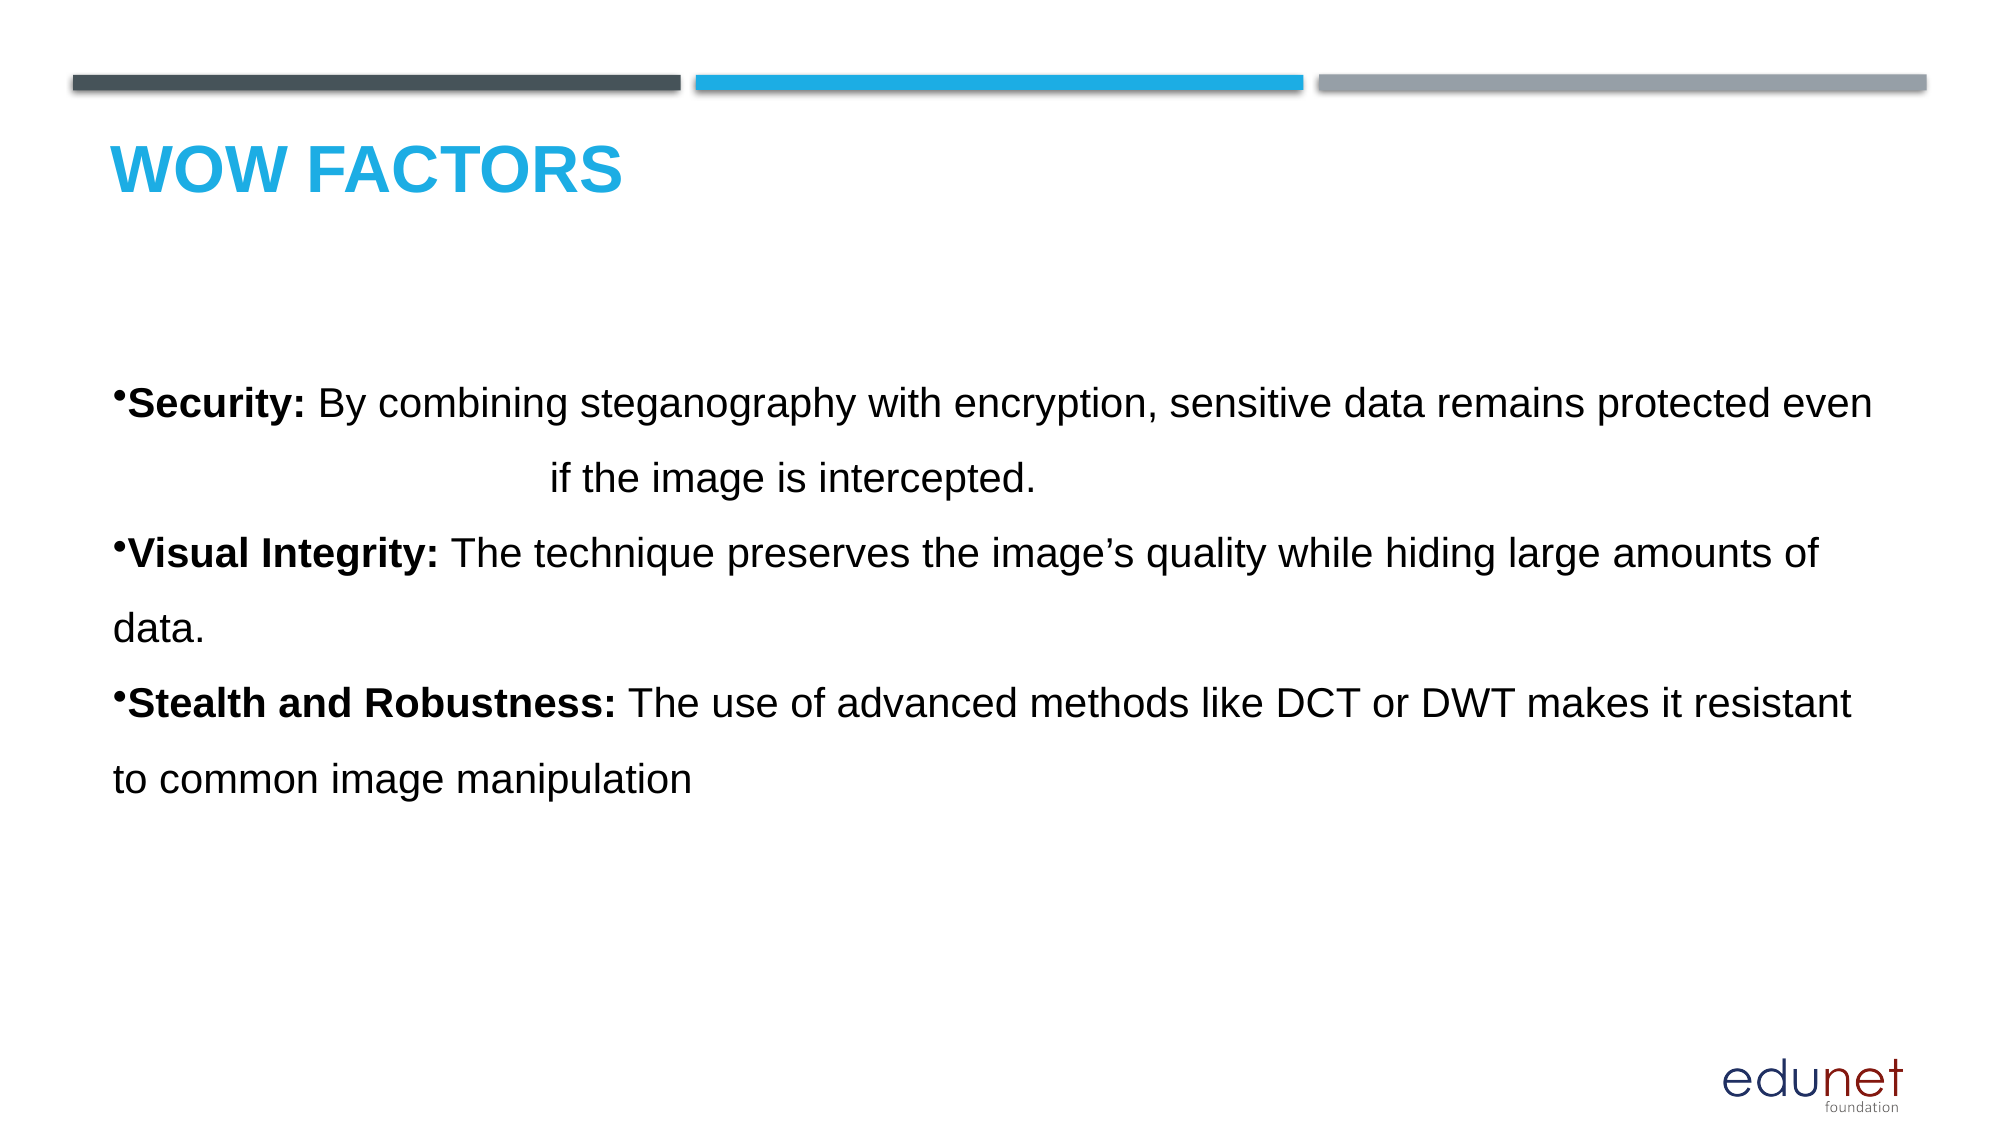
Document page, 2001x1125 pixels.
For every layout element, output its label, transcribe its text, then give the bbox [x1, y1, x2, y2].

title Wow factors [95, 126, 1905, 214]
list Security: By combining steganography with encryption, sensitive data remains protected even if the image is intercepted. Visual Integrity: The technique preserves the image’s quality while hiding large amounts of data. Stealth and Robustness: The use of advanced methods like DCT or DWT makes it resistant to common image manipulation [97, 249, 1908, 978]
picture [1719, 1056, 1905, 1116]
